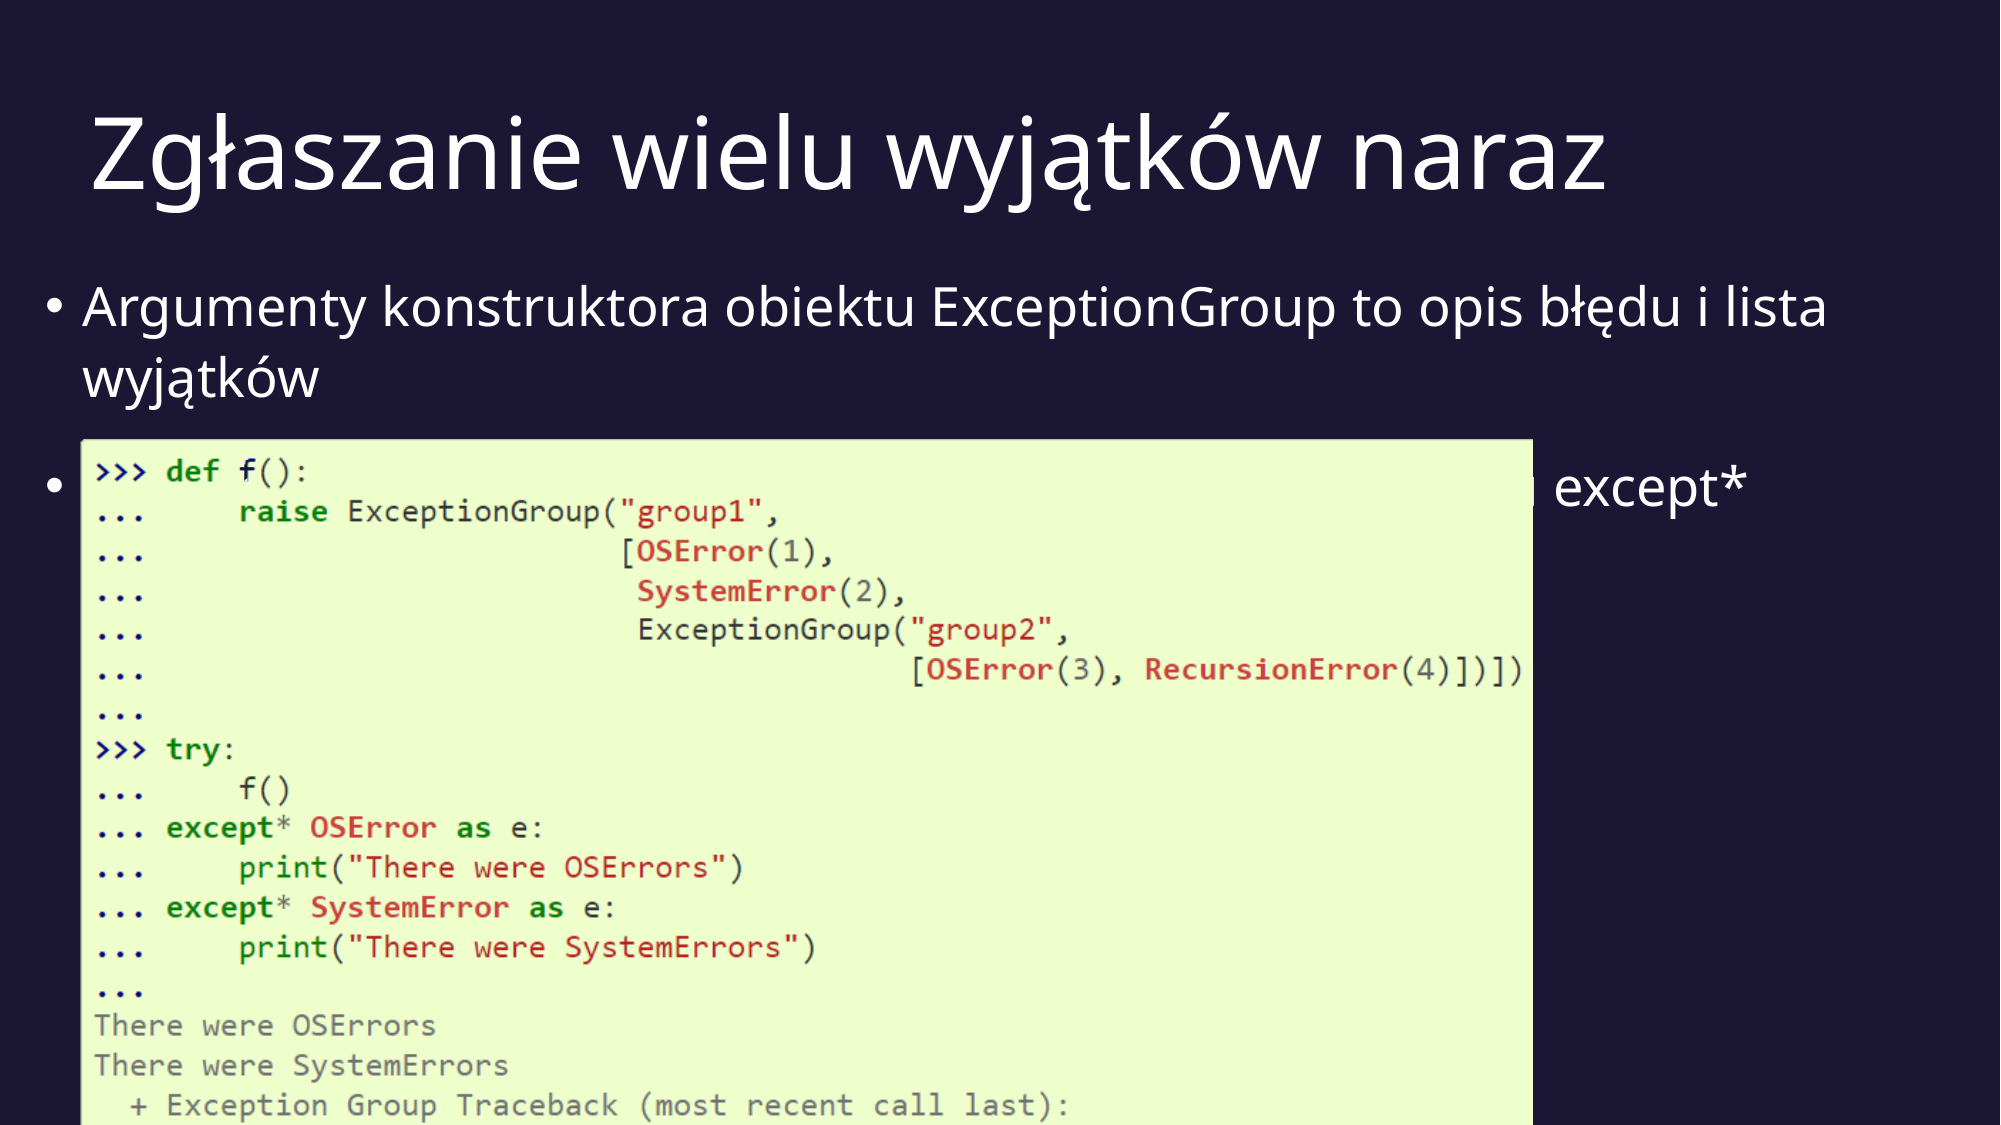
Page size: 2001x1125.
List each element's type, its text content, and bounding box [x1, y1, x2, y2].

title Zgłaszanie wielu wyjątków naraz [90, 90, 1910, 265]
list Argumenty konstruktora obiektu ExceptionGroup to opis błędu i lista wyjątków W konstrukcji try łapiemy jeden wyjątek z listy przy użyciu except* [45, 265, 1930, 919]
picture [68, 439, 1533, 1125]
